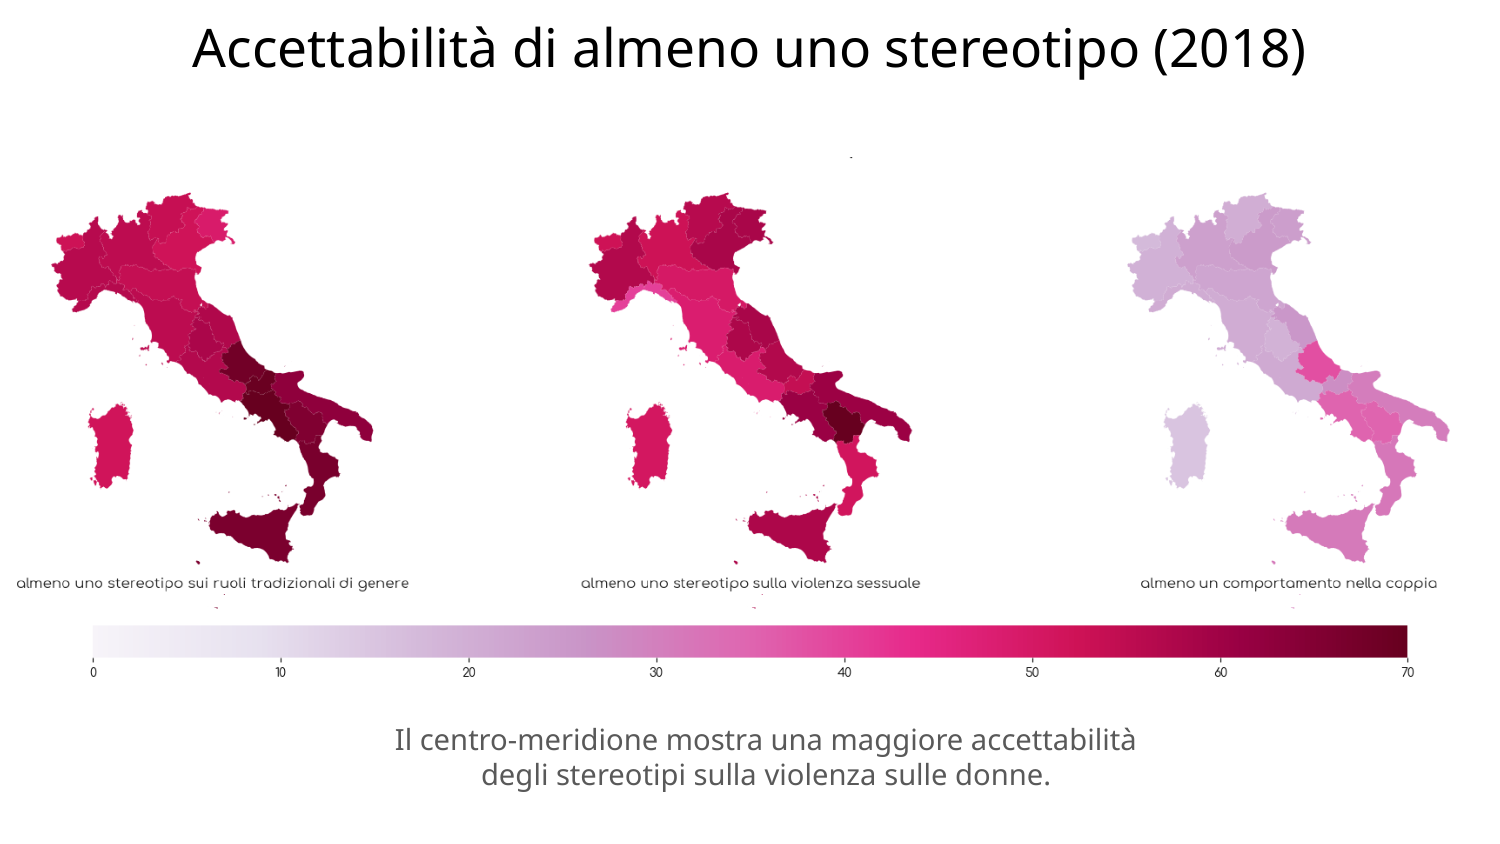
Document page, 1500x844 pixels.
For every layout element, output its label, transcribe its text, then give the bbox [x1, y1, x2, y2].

title Accettabilità di almeno uno stereotipo (2018) [0, 0, 1500, 94]
picture [0, 157, 1500, 686]
text_box Il centro-meridione mostra una maggiore accettabilità degli stereotipi sulla violenza sulle donne. [93, 714, 1440, 798]
